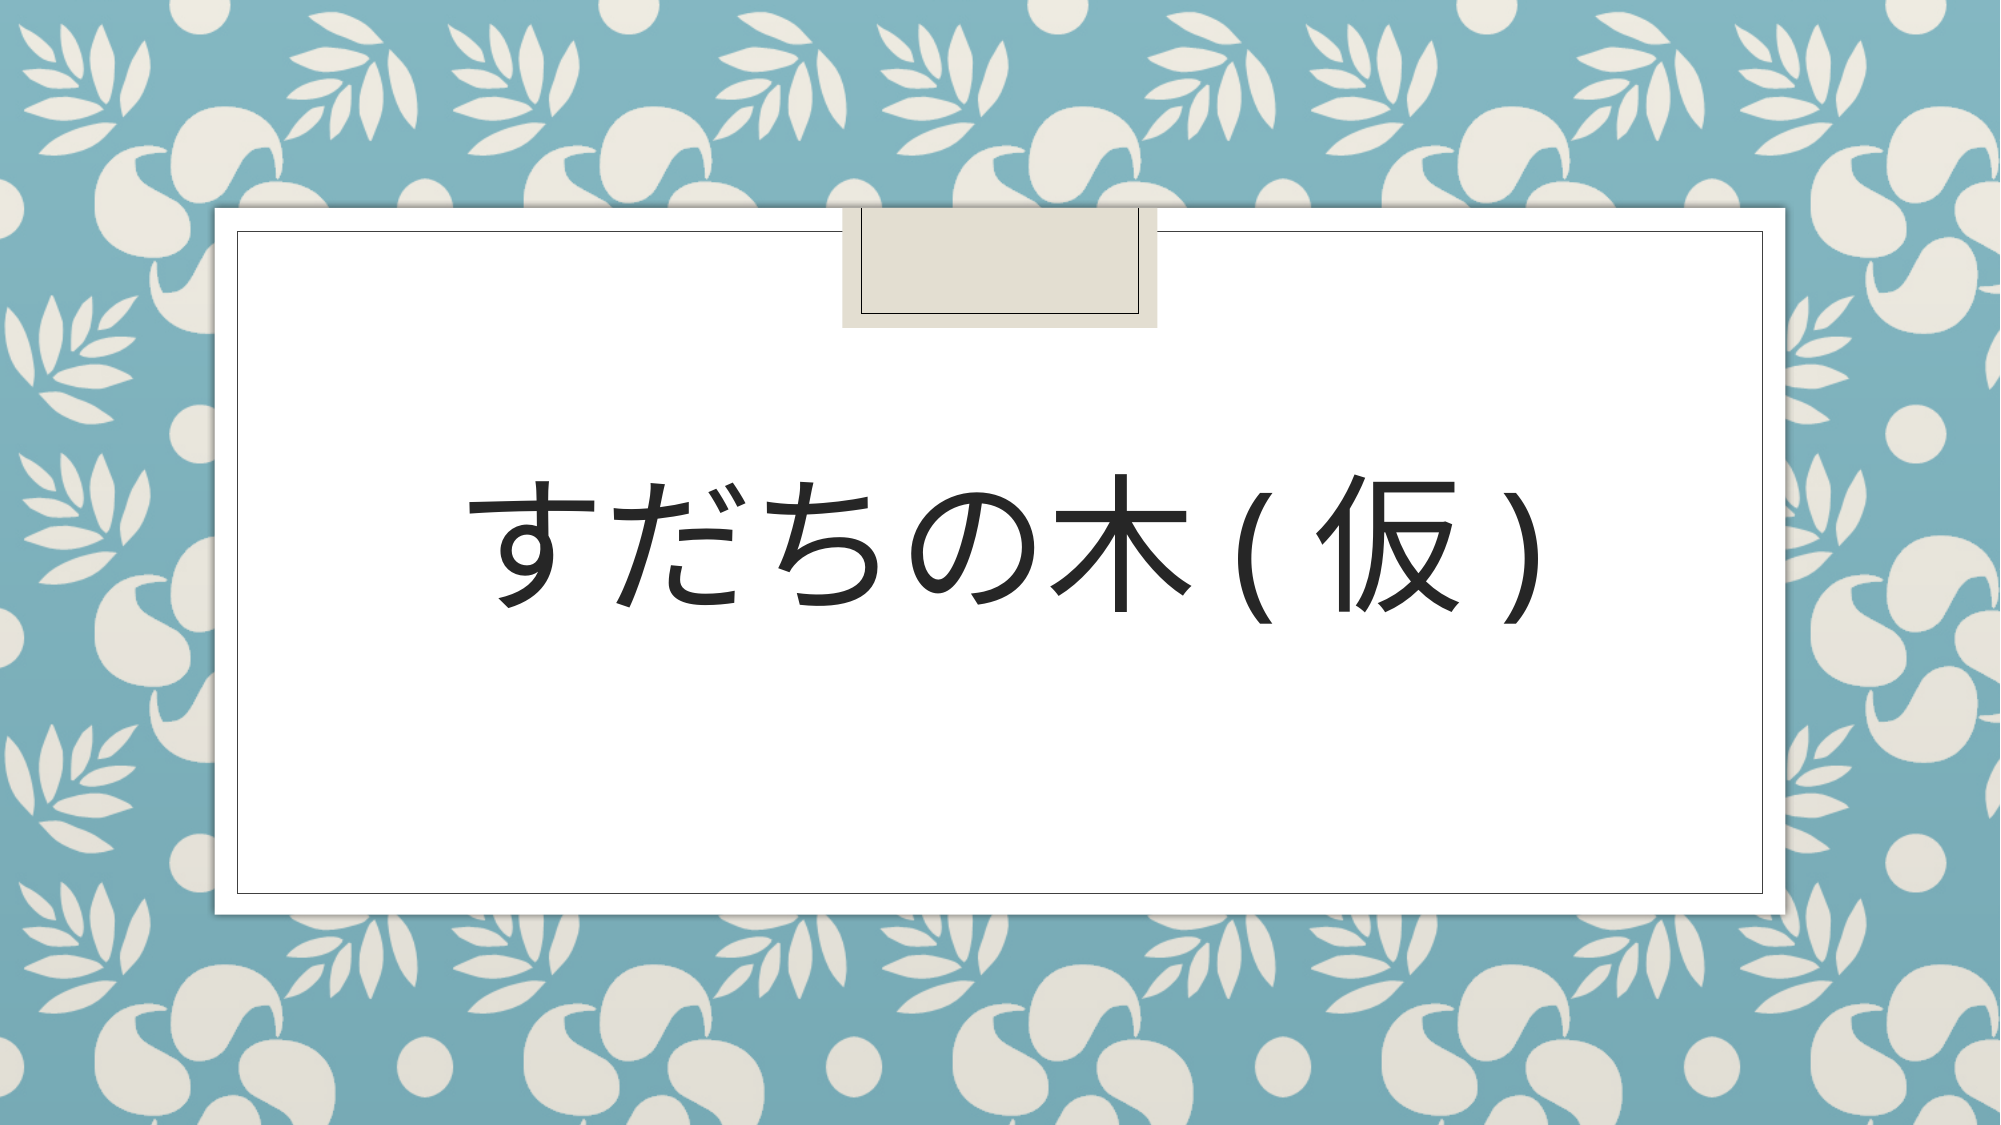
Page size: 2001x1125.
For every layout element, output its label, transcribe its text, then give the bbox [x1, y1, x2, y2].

title すだちの木(仮) [256, 343, 1744, 769]
